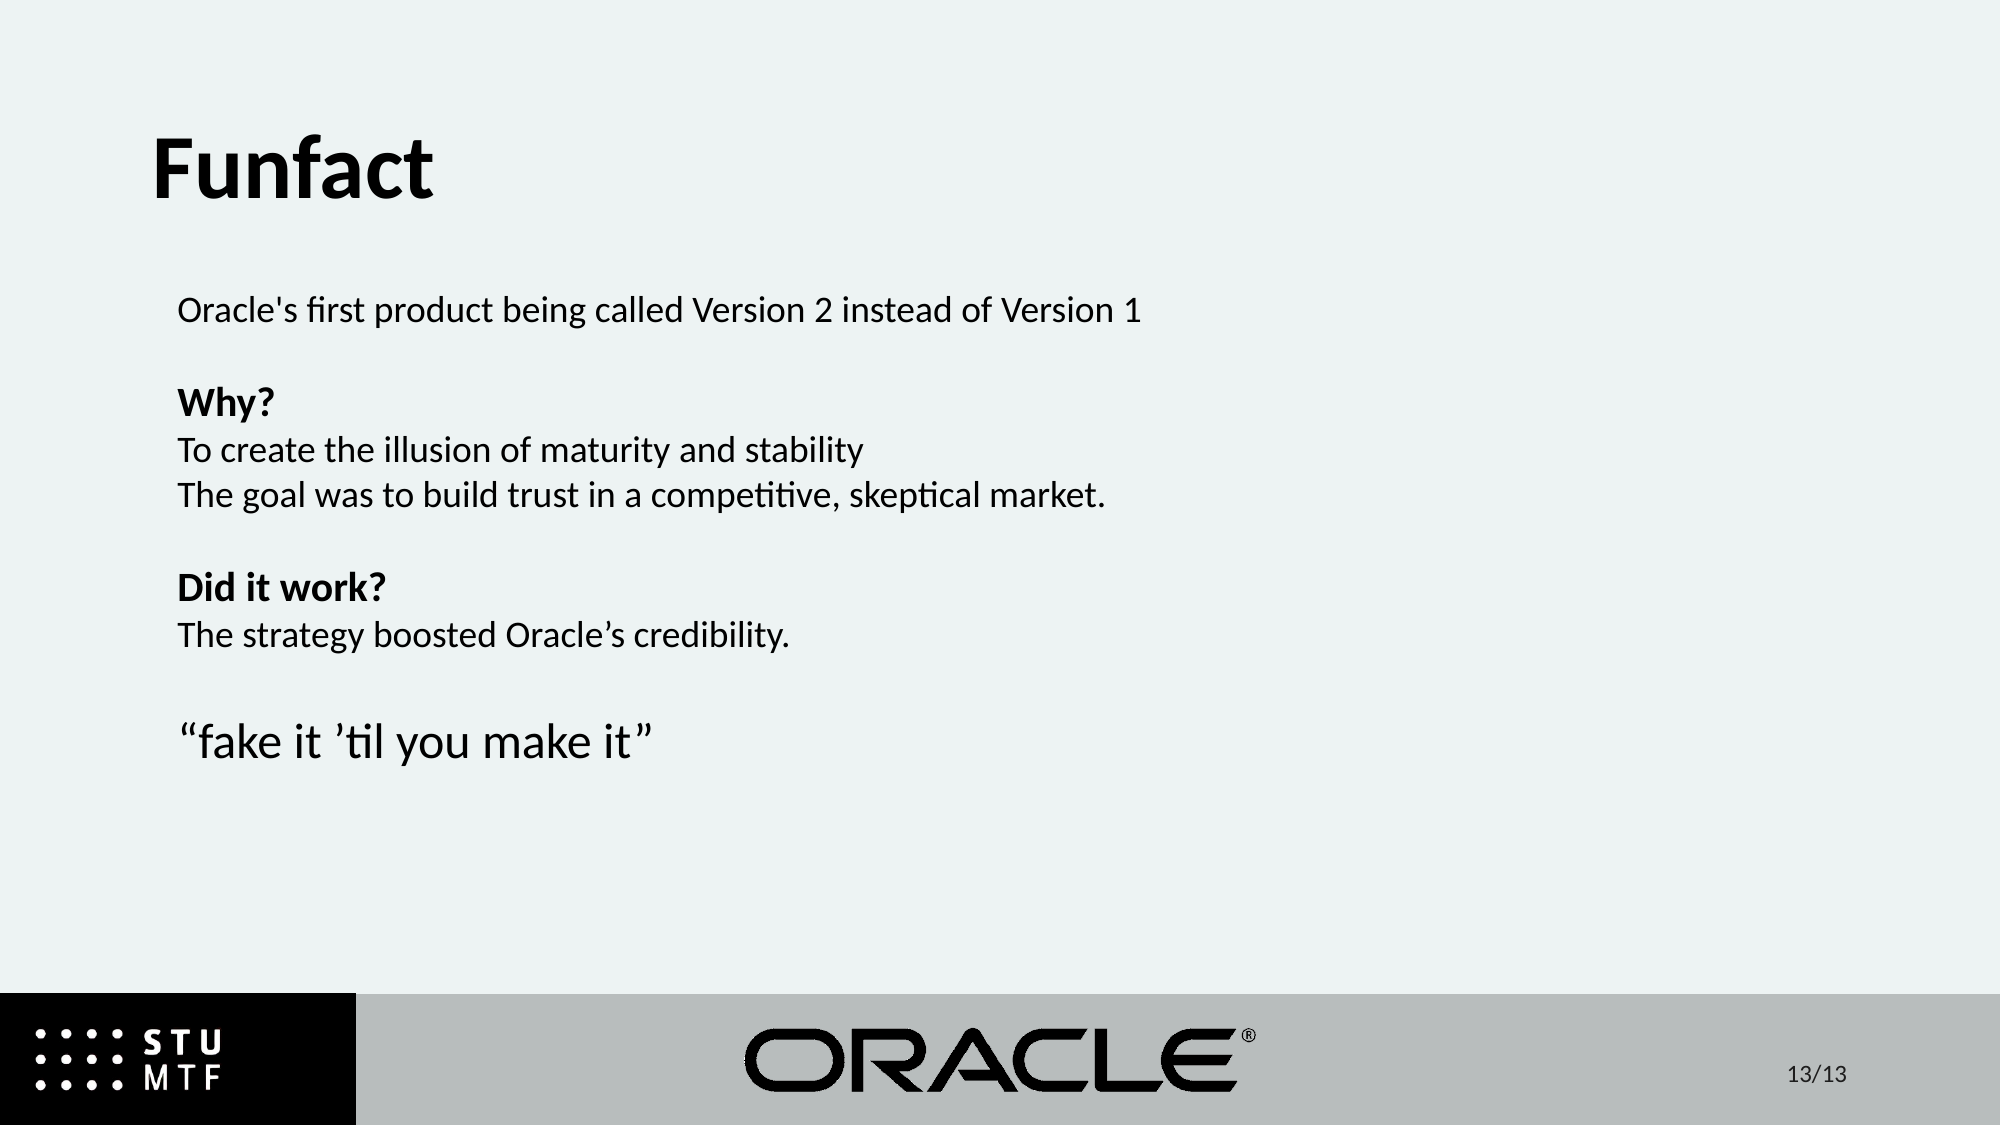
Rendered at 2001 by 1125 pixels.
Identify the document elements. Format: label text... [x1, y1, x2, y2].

picture [0, 993, 356, 1125]
picture [744, 803, 1256, 1125]
title Funfact [137, 59, 1863, 278]
text_box Oracle's first product being called Version 2 instead of Version 1 Why? To create the illusion of maturity and stability The goal was to build trust in a competitive, skeptical market. Did it work? The strategy boosted Oracle’s credibility. [162, 277, 1163, 701]
text_box “fake it ’til you make it” [162, 701, 1296, 777]
text_box [1256, 993, 2000, 1125]
text_box [356, 993, 744, 1125]
